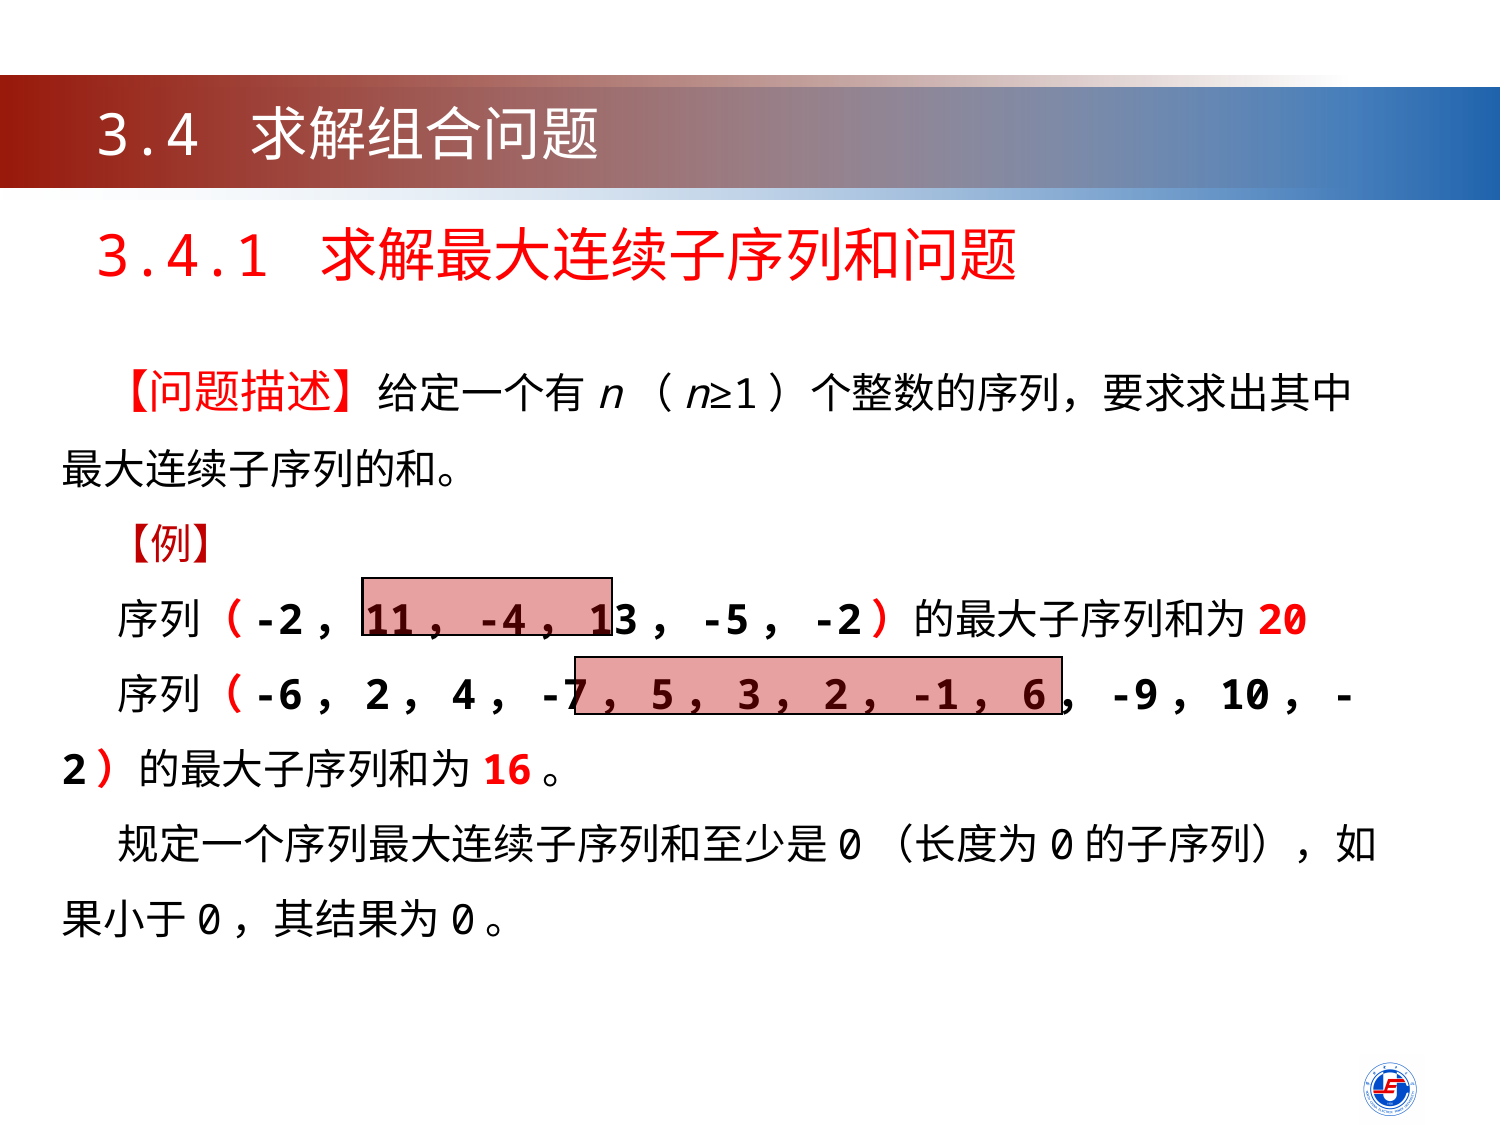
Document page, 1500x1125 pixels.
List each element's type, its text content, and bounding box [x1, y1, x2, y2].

text_box 3.4.1 求解最大连续子序列和问题 [70, 210, 1043, 296]
picture [1359, 1054, 1425, 1125]
text_box [574, 656, 1063, 715]
text_box 【问题描述】给定一个有n（n≥1）个整数的序列，要求求出其中最大连续子序列的和。 【例】 序列（-2，11，-4，13，-5，-2）的最大子序列和为20 序列（-6，2，4，-7，5，3，2，-1，6，-9，10，-2）的最大子序列和为16。 规定一个序列最大连续子序列和至少是0（长度为0的子序列），如果小于0，其结果为0。 [46, 328, 1407, 951]
text_box [361, 577, 613, 636]
text_box 3.4 求解组合问题 [66, 90, 629, 175]
